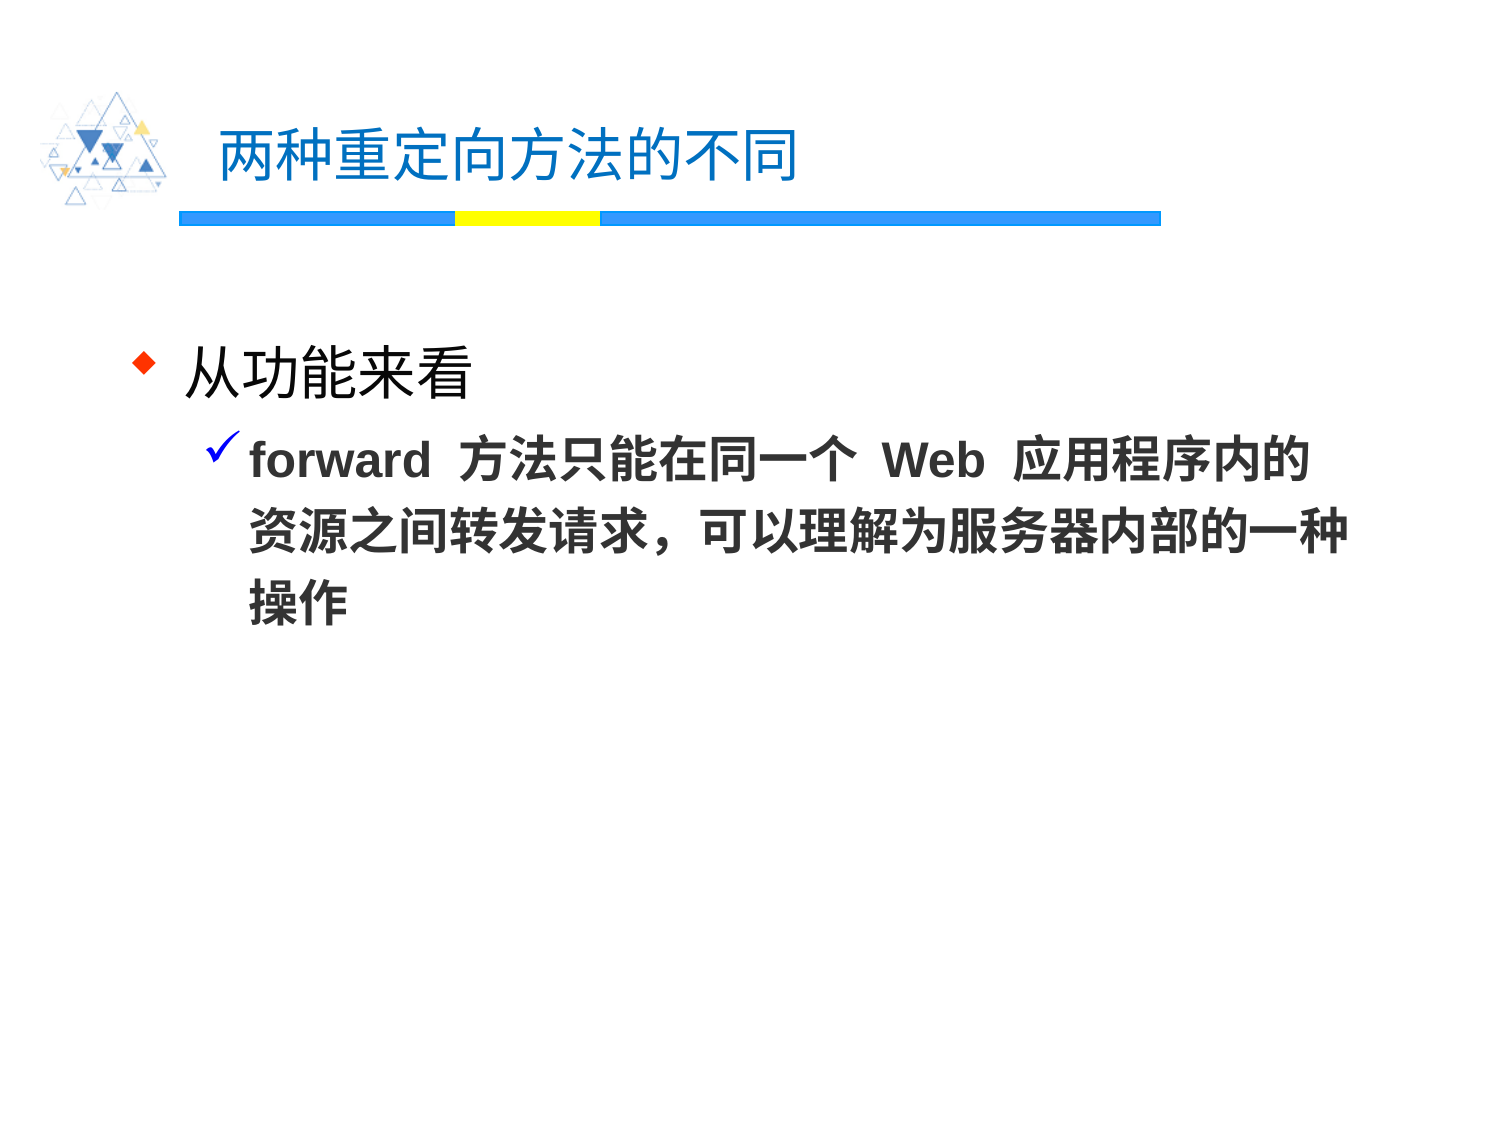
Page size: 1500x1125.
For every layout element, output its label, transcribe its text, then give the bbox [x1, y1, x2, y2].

list 从功能来看 forward 方法只能在同一个 Web 应用程序内的资源之间转发请求，可以理解为服务器内部的一种操作 [111, 314, 1366, 1095]
picture [40, 87, 171, 210]
title 两种重定向方法的不同 [202, 96, 954, 210]
